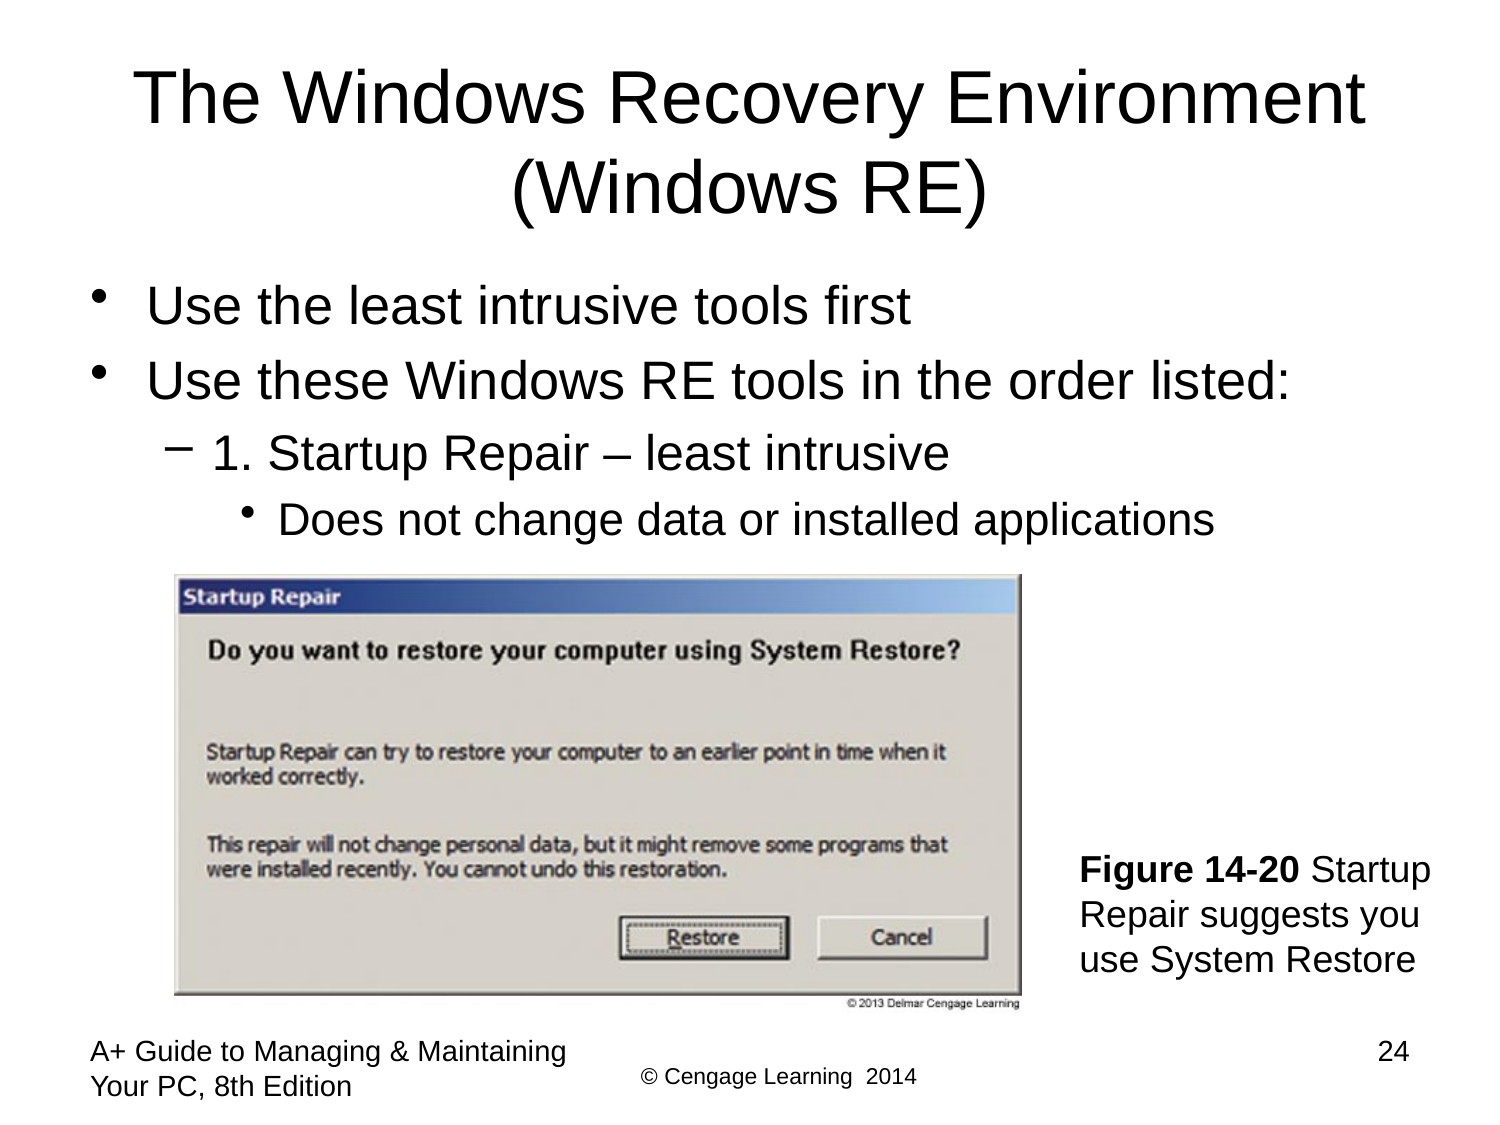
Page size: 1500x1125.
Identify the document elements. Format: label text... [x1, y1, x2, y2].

text_box Figure 14-20 Startup Repair suggests you use System Restore [1064, 837, 1447, 988]
slide_number 24 [1074, 1024, 1426, 1103]
title The Windows Recovery Environment (Windows RE) [75, 45, 1425, 233]
picture [174, 574, 1022, 1013]
footer A+ Guide to Managing & Maintaining Your PC, 8th Edition [74, 1024, 588, 1103]
list Use the least intrusive tools first Use these Windows RE tools in the order listed: 1. Startup Repair – least intrusive Does not change data or installed applications [75, 262, 1425, 1005]
